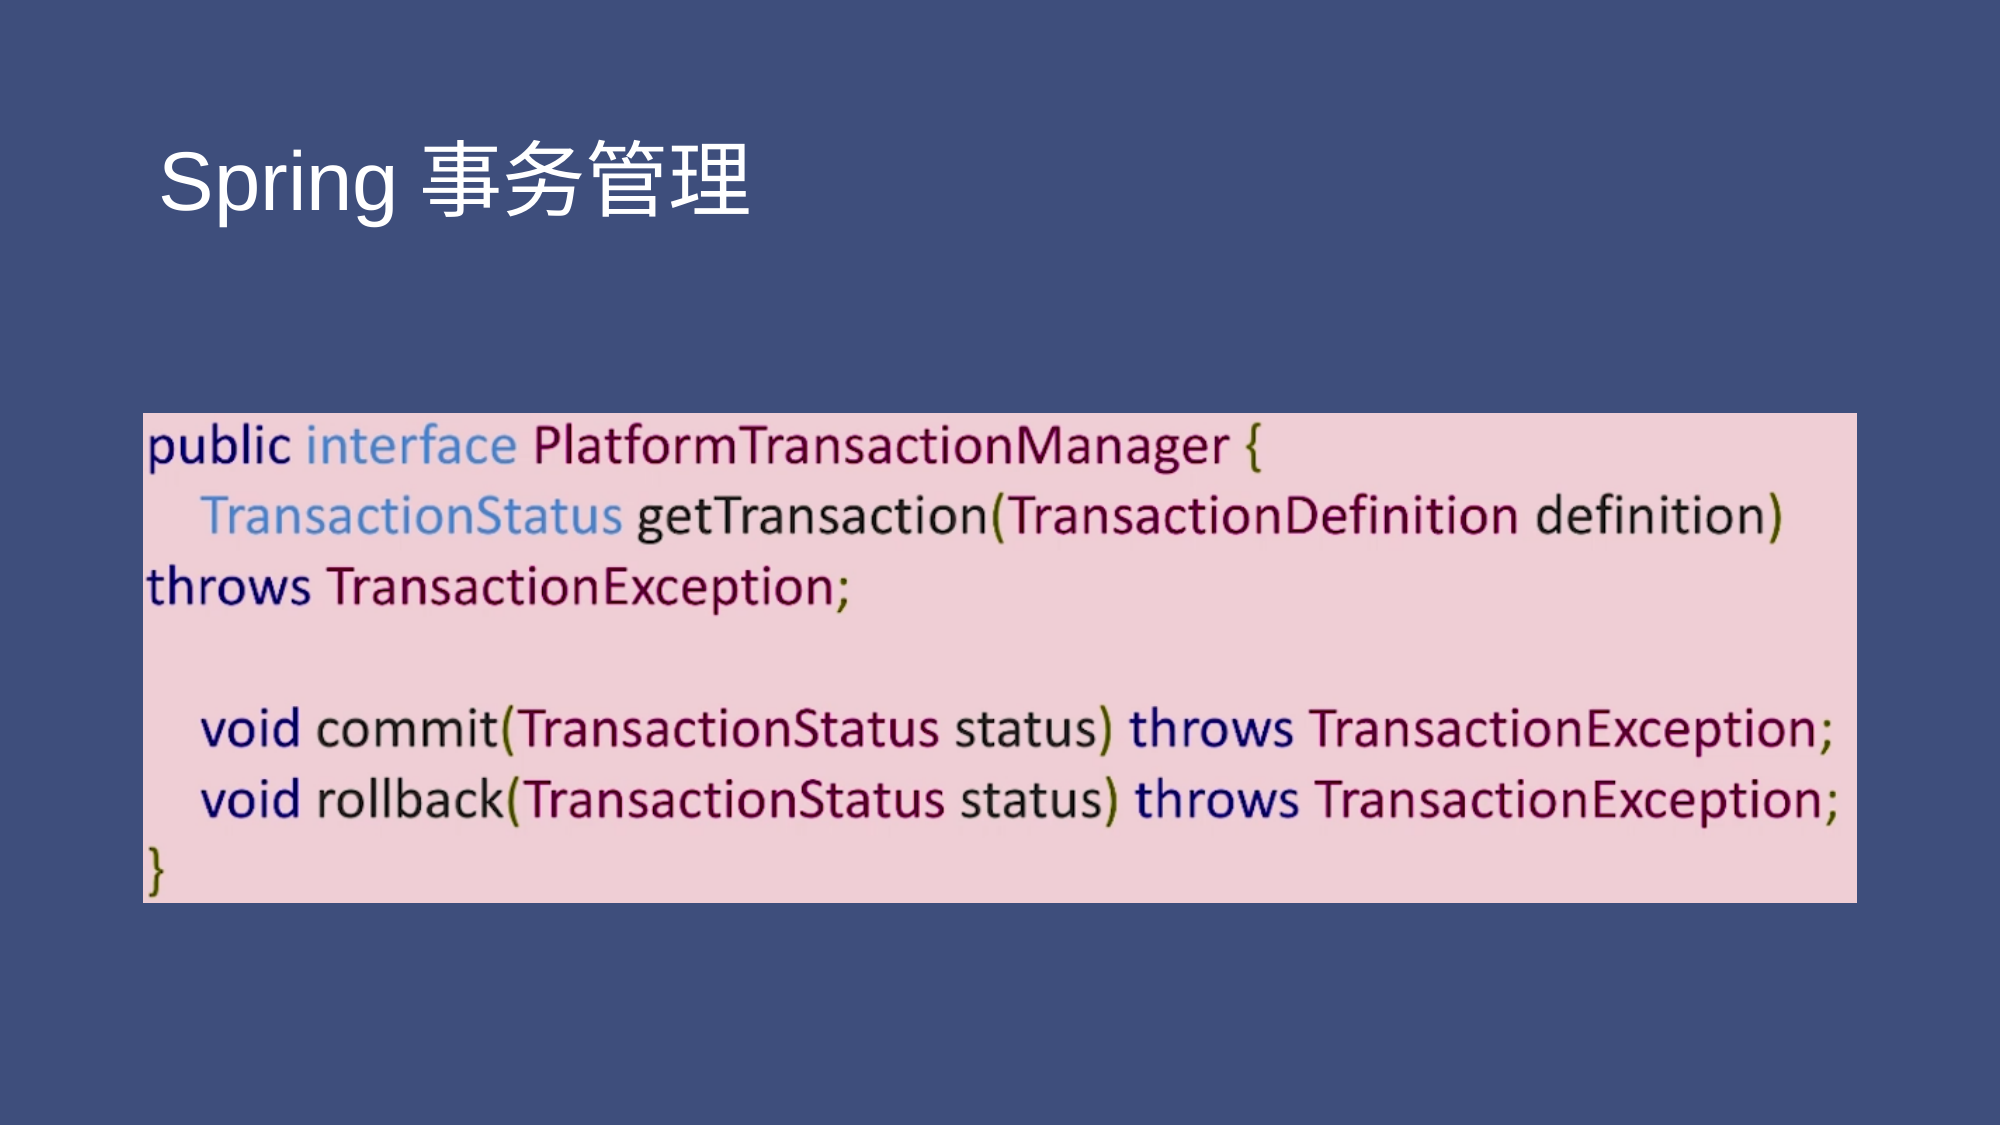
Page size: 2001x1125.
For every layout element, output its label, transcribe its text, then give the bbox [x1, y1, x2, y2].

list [143, 413, 1857, 903]
title Spring事务管理 [143, 54, 1857, 280]
